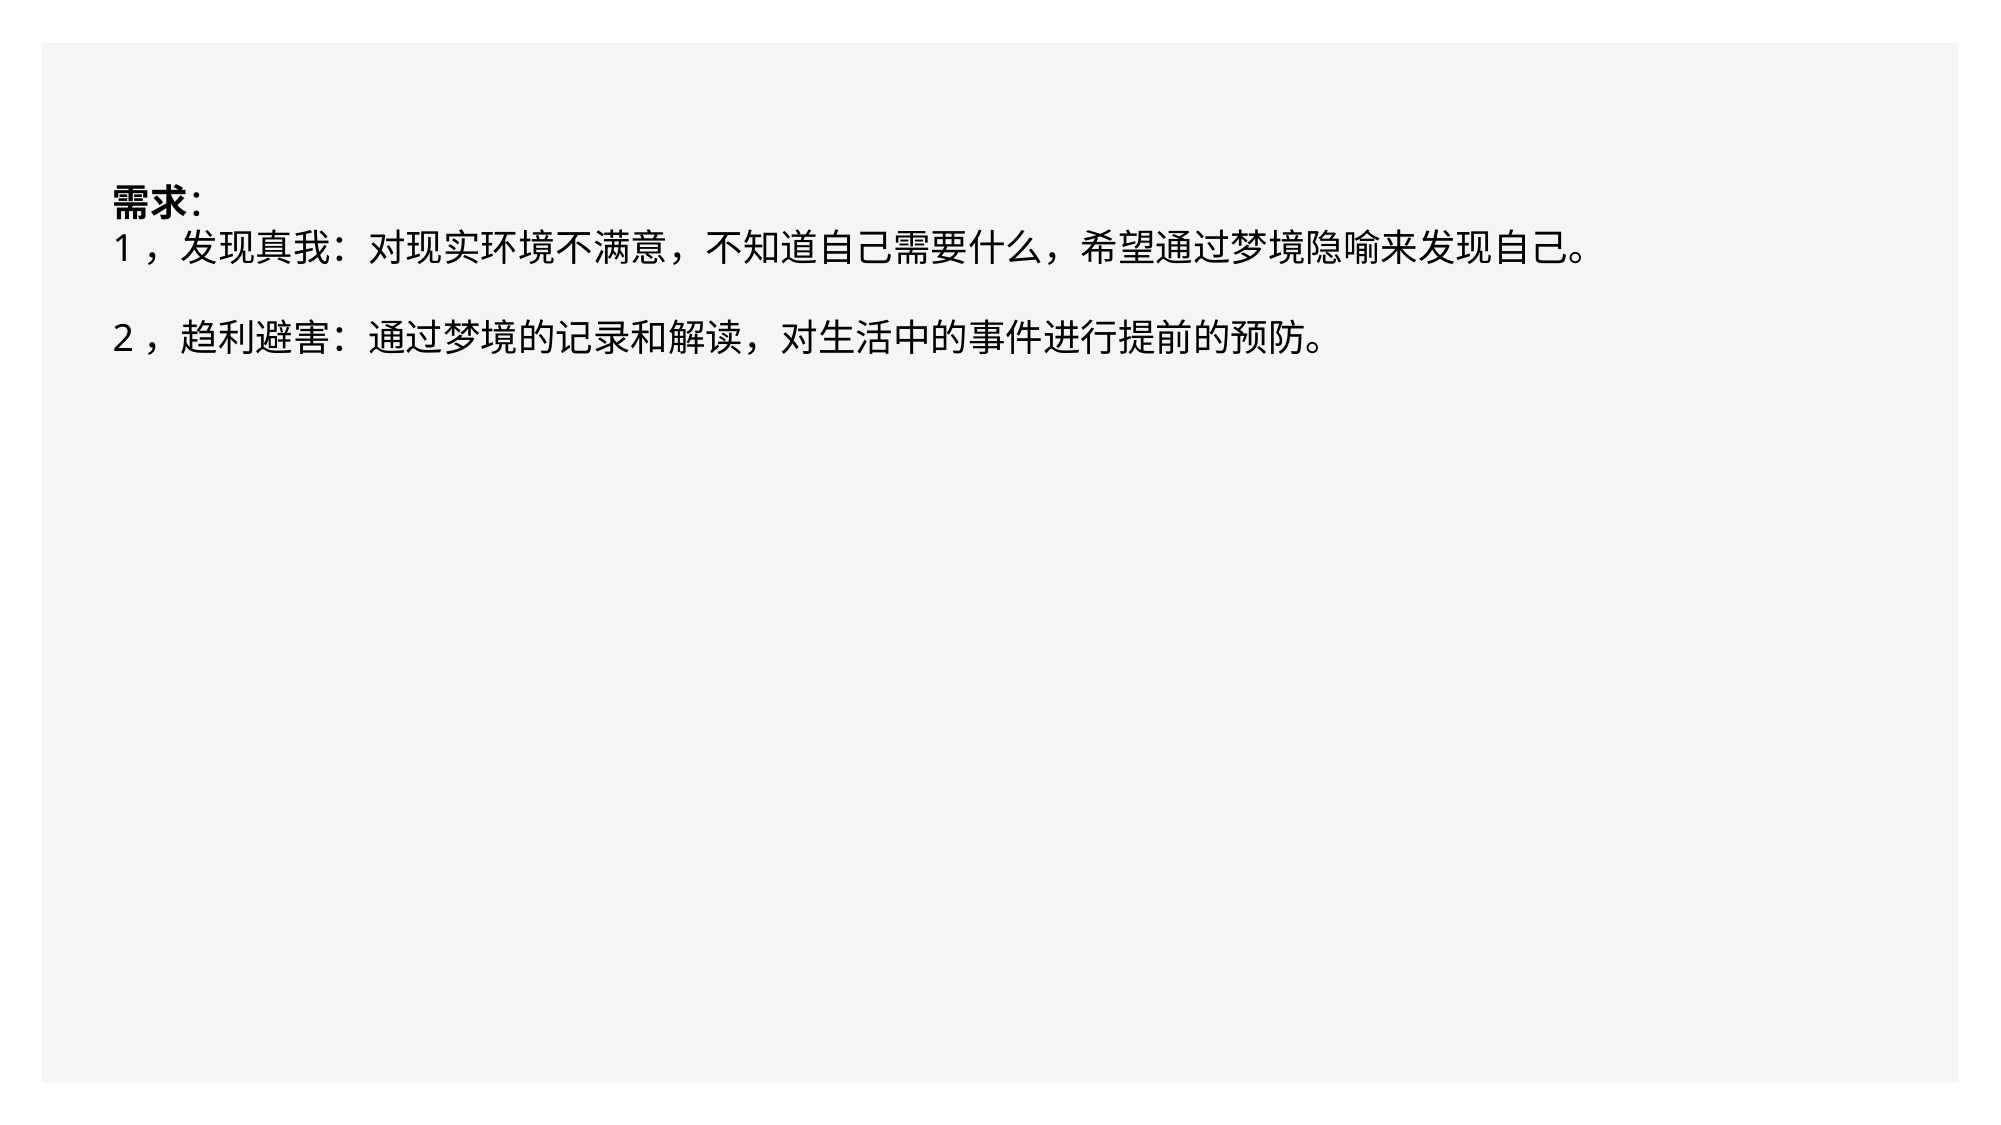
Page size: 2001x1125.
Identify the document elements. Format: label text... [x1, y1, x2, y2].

text_box 需求： 1，发现真我：对现实环境不满意，不知道自己需要什么，希望通过梦境隐喻来发现自己。 2，趋利避害：通过梦境的记录和解读，对生活中的事件进行提前的预防。 [97, 171, 1621, 367]
